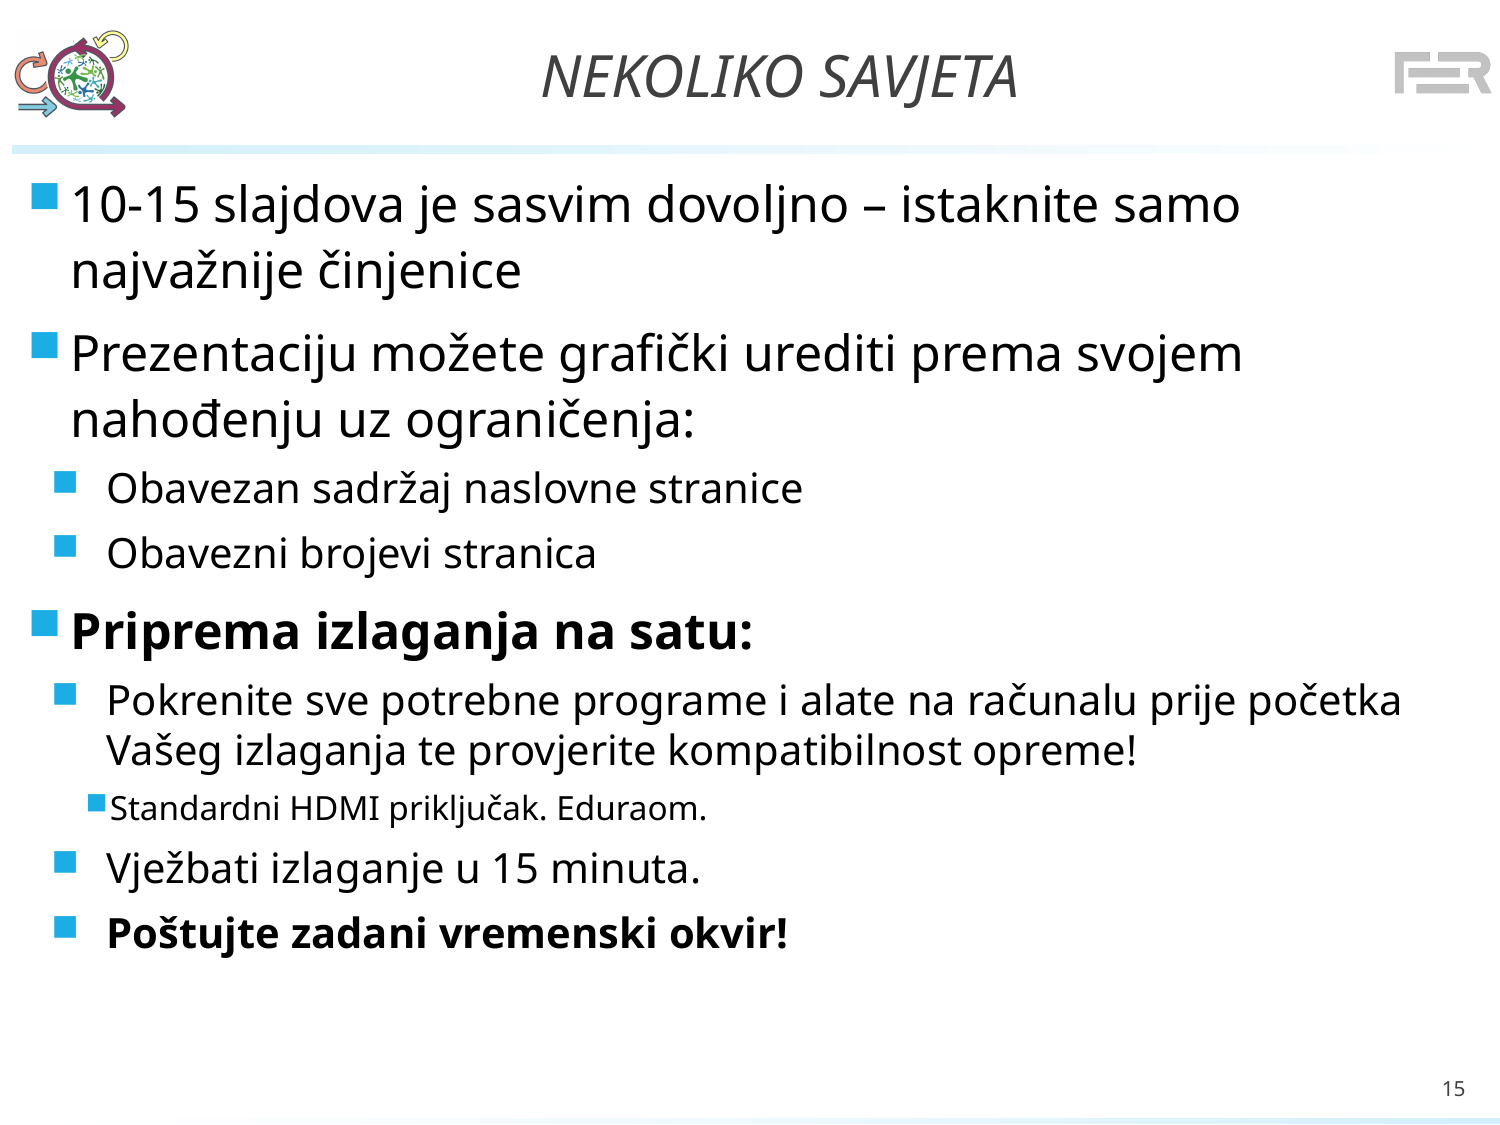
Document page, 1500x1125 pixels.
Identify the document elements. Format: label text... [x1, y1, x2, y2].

list 10-15 slajdova je sasvim dovoljno – istaknite samo najvažnije činjenice Prezentaciju možete grafički urediti prema svojem nahođenju uz ograničenja: Obavezan sadržaj naslovne stranice Obavezni brojevi stranica Priprema izlaganja na satu: Pokrenite sve potrebne programe i alate na računalu prije početka Vašeg izlaganja te provjerite kompatibilnost opreme! Standardni HDMI priključak. Eduraom. Vježbati izlaganje u 15 minuta. Poštujte zadani vremenski okvir! [11, 159, 1489, 1046]
slide_number 15 [1402, 1066, 1481, 1114]
title Nekoliko savjeta [129, 5, 1430, 142]
picture [13, 28, 129, 118]
